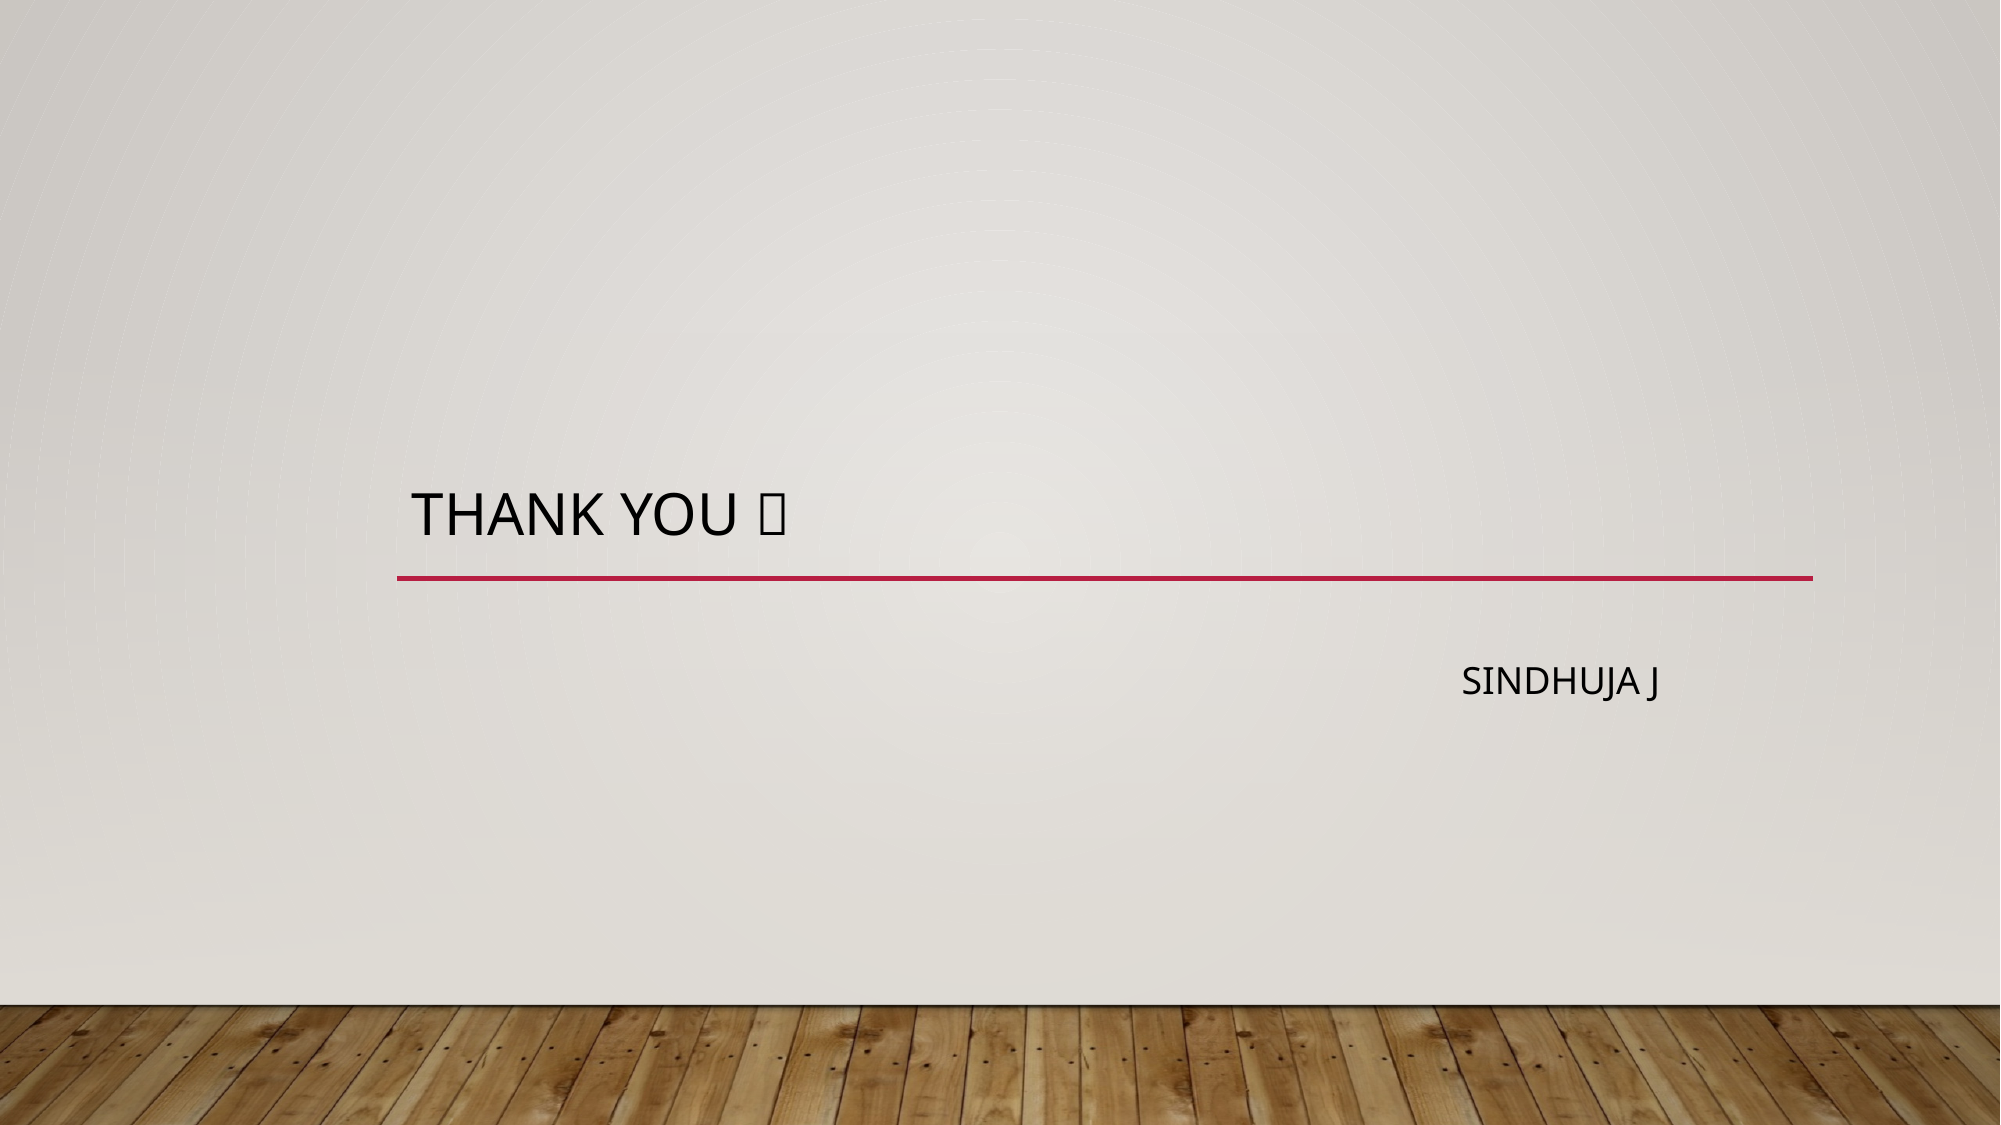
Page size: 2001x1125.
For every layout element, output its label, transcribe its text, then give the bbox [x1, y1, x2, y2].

picture [0, 1005, 2000, 1125]
subtitle SINDHUJA J [396, 579, 1814, 740]
title Thank You  [396, 131, 1814, 549]
